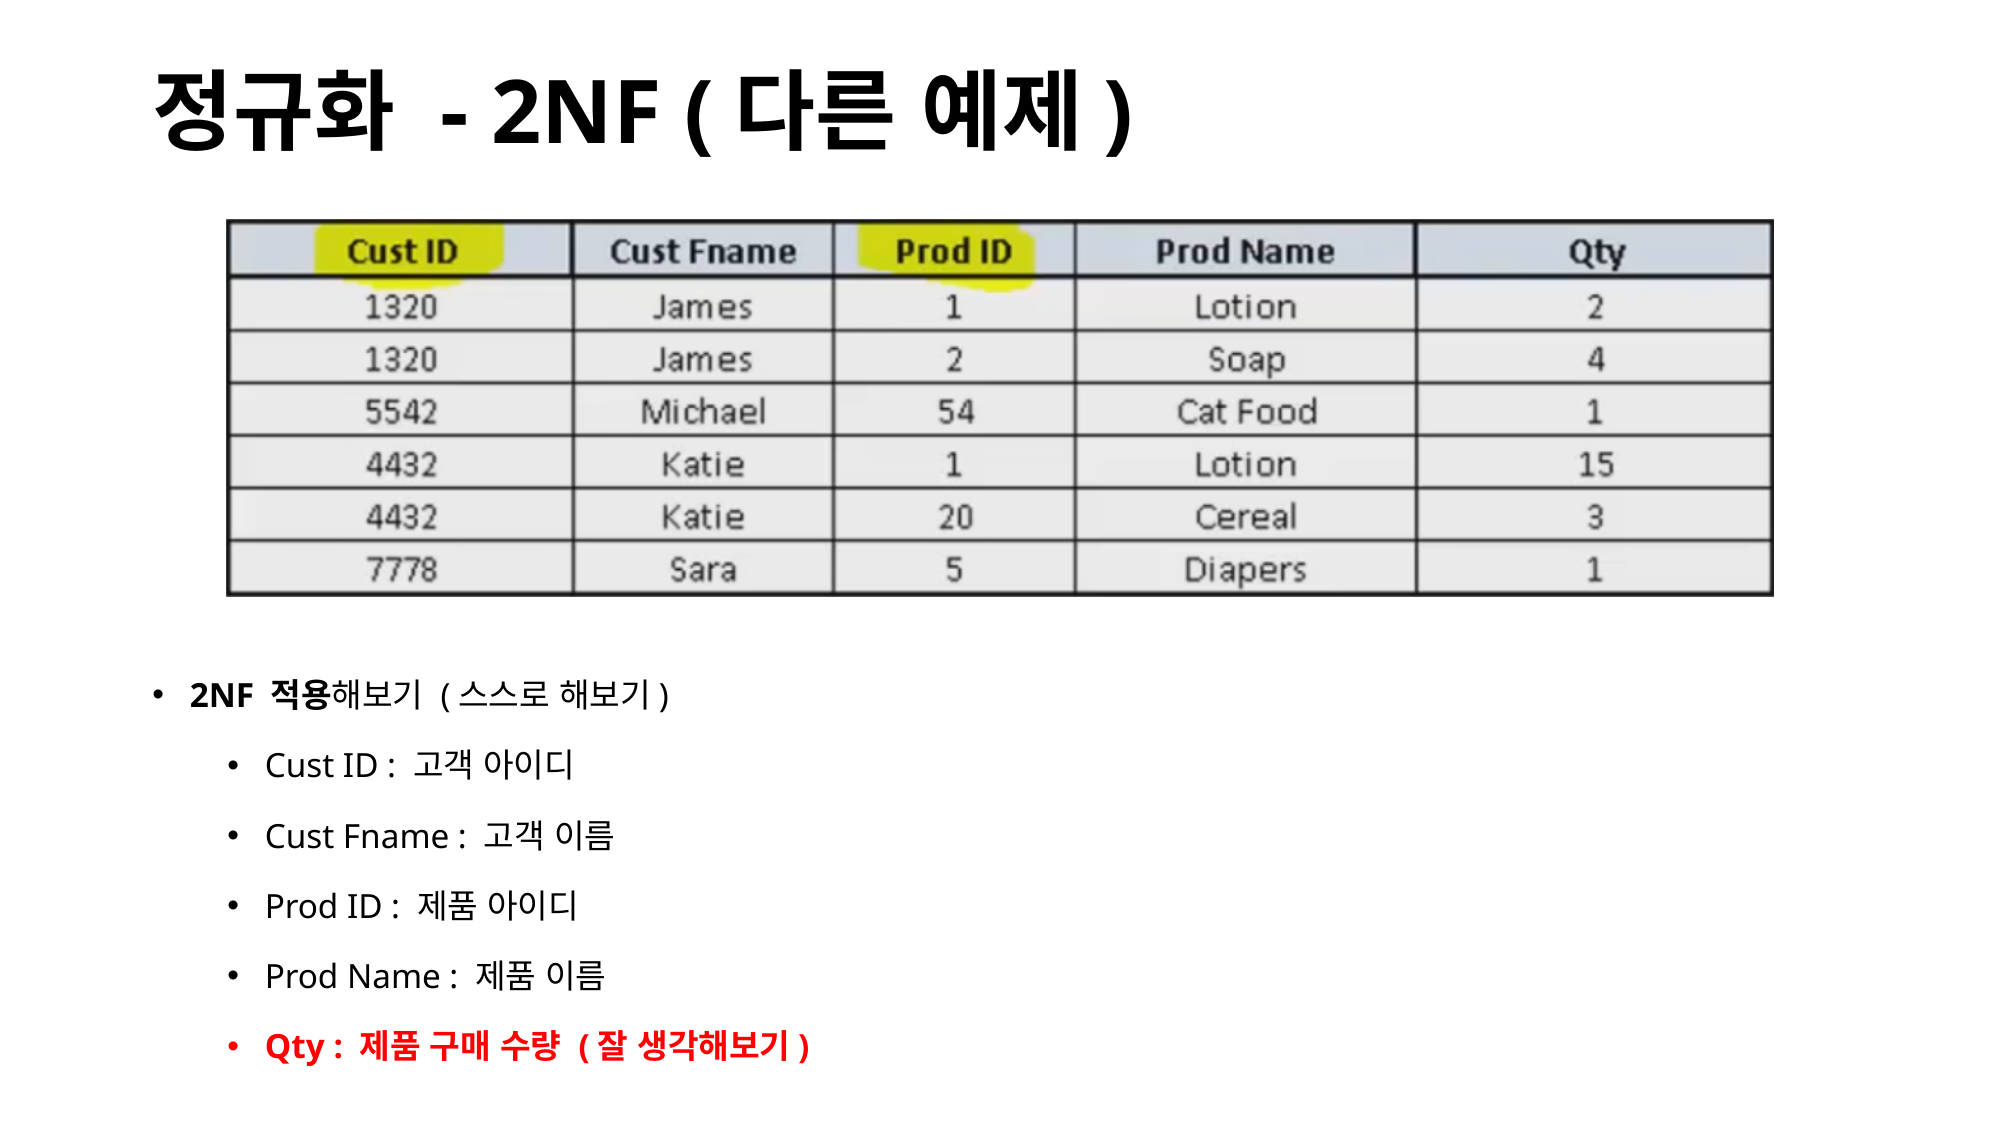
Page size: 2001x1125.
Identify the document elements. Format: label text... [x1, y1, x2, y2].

title 정규화 - 2NF (다른 예제) [137, 59, 1863, 170]
picture [226, 219, 1774, 597]
text_box 2NF 적용해보기 (스스로 해보기) Cust ID : 고객 아이디 Cust Fname : 고객 이름 Prod ID : 제품 아이디 Prod Name : 제품 이름 Qty : 제품 구매 수량 (잘 생각해보기) [137, 646, 1863, 1099]
